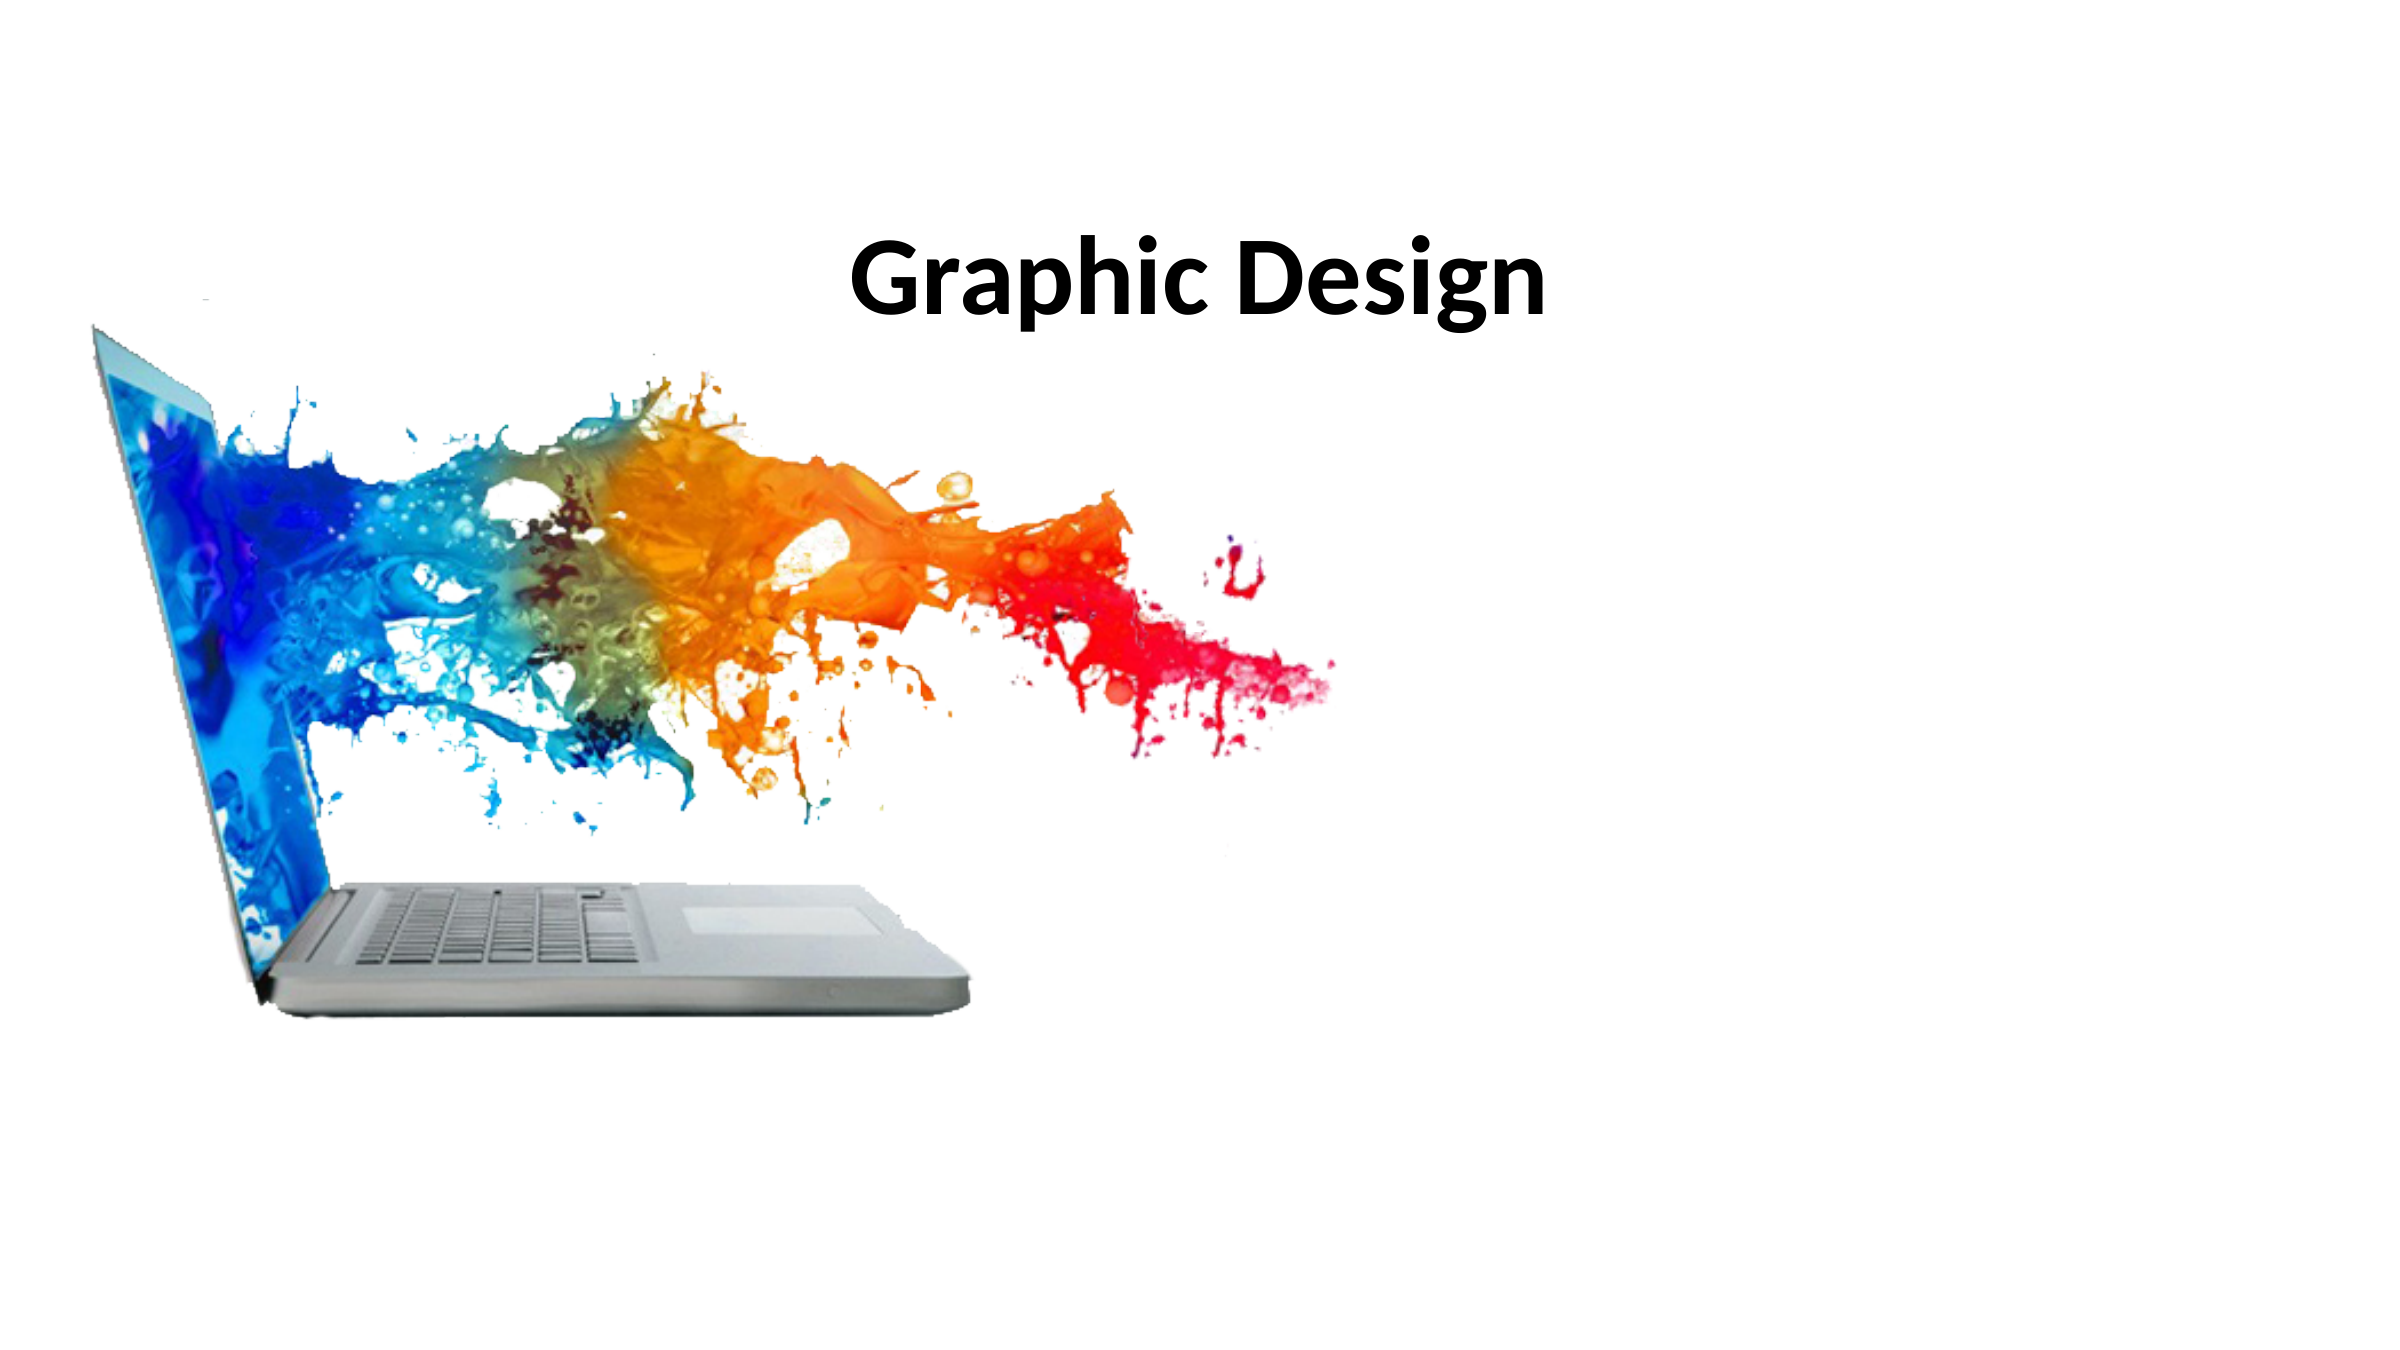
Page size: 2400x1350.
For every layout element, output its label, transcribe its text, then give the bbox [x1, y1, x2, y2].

picture [74, 299, 1345, 1051]
text_box Graphic Design [835, 149, 1565, 345]
